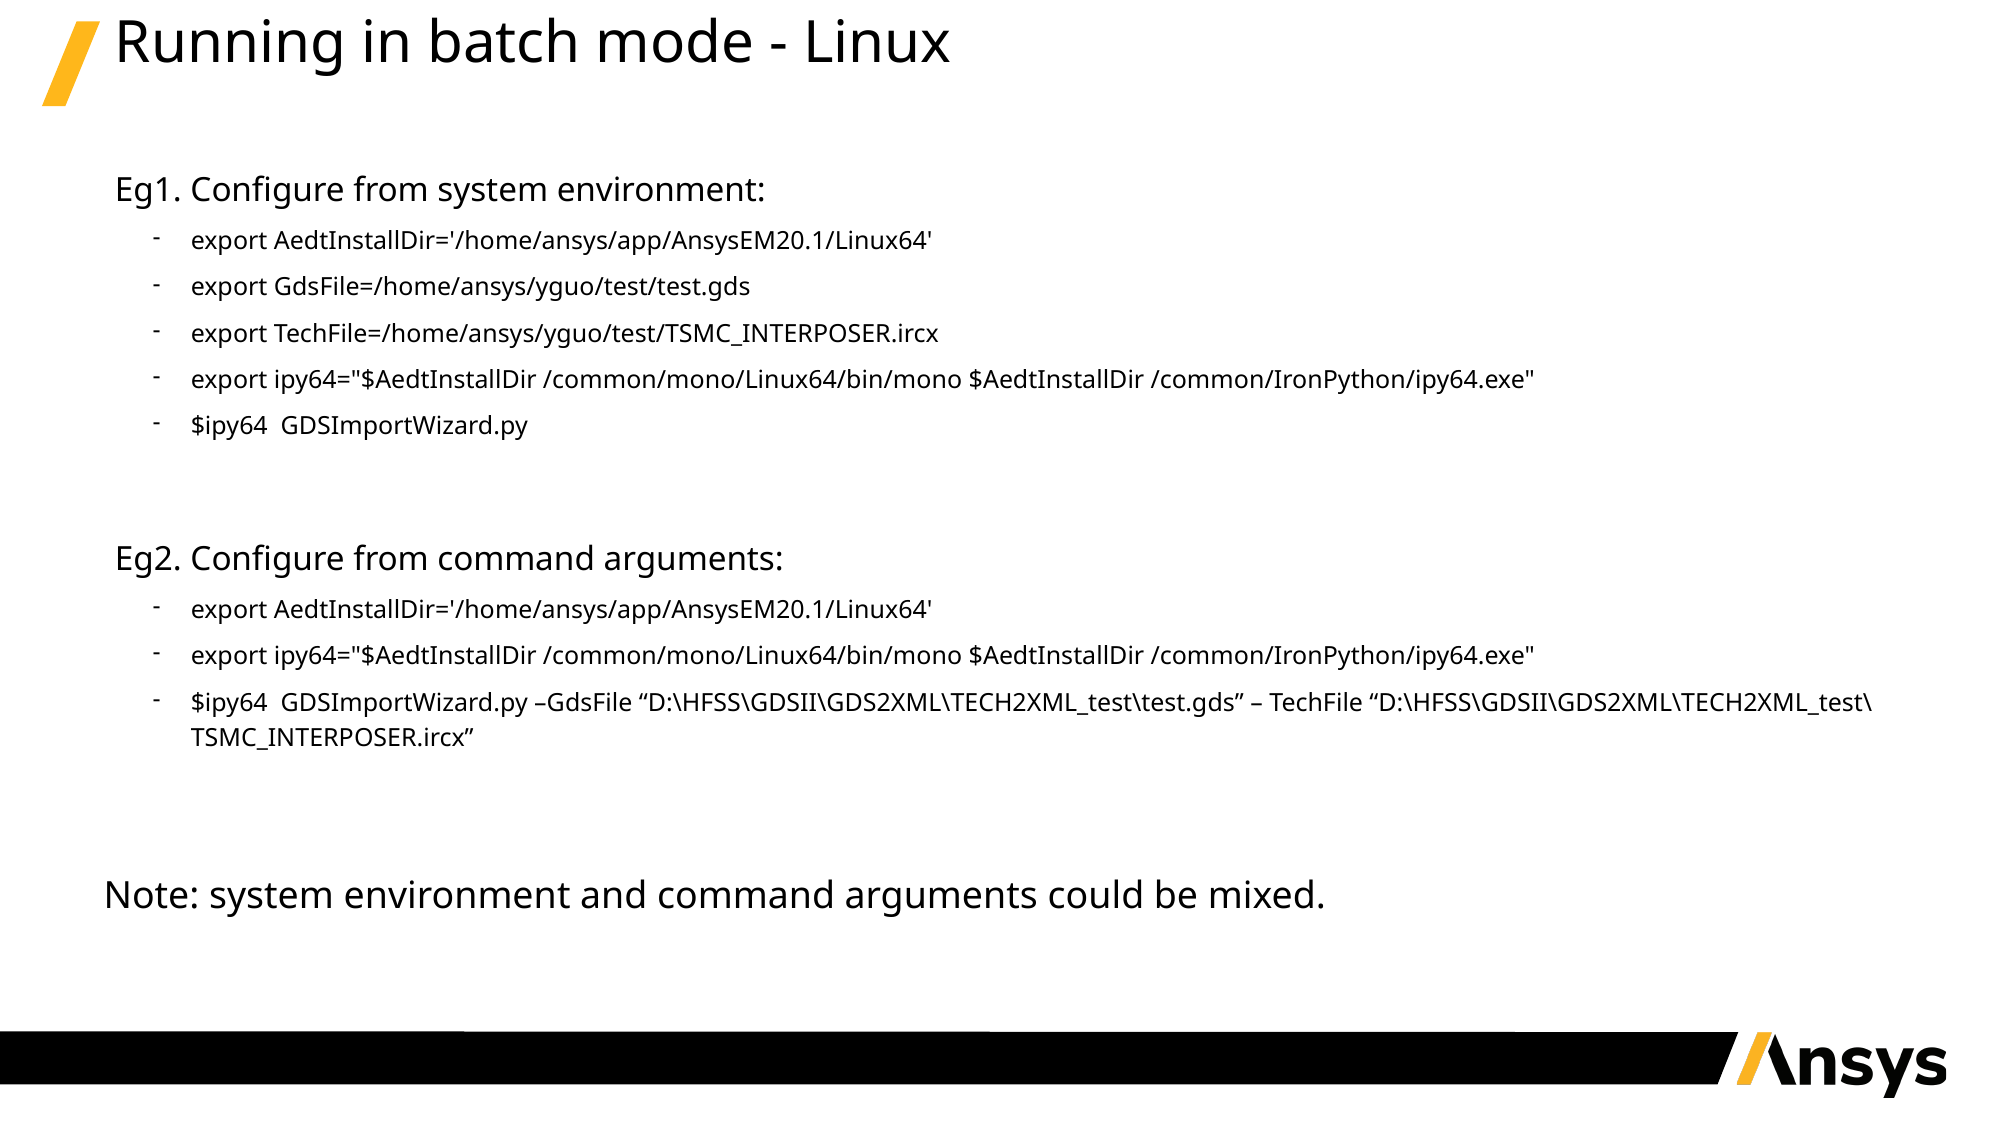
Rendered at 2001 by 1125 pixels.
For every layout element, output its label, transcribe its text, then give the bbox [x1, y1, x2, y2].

title Running in batch mode - Linux [99, 4, 1900, 90]
list Eg1. Configure from system environment: export AedtInstallDir='/home/ansys/app/AnsysEM20.1/Linux64' export GdsFile=/home/ansys/yguo/test/test.gds export TechFile=/home/ansys/yguo/test/TSMC_INTERPOSER.ircx export ipy64="$AedtInstallDir /common/mono/Linux64/bin/mono $AedtInstallDir /common/IronPython/ipy64.exe" $ipy64 GDSImportWizard.py Eg2. Configure from command arguments: export AedtInstallDir='/home/ansys/app/AnsysEM20.1/Linux64' export ipy64="$AedtInstallDir /common/mono/Linux64/bin/mono $AedtInstallDir /common/IronPython/ipy64.exe" $ipy64 GDSImportWizard.py –GdsFile “D:\HFSS\GDSII\GDS2XML\TECH2XML_test\test.gds” – TechFile “D:\HFSS\GDSII\GDS2XML\TECH2XML_test\TSMC_INTERPOSER.ircx” [99, 152, 1900, 1007]
text_box Note: system environment and command arguments could be mixed. [88, 863, 1489, 924]
